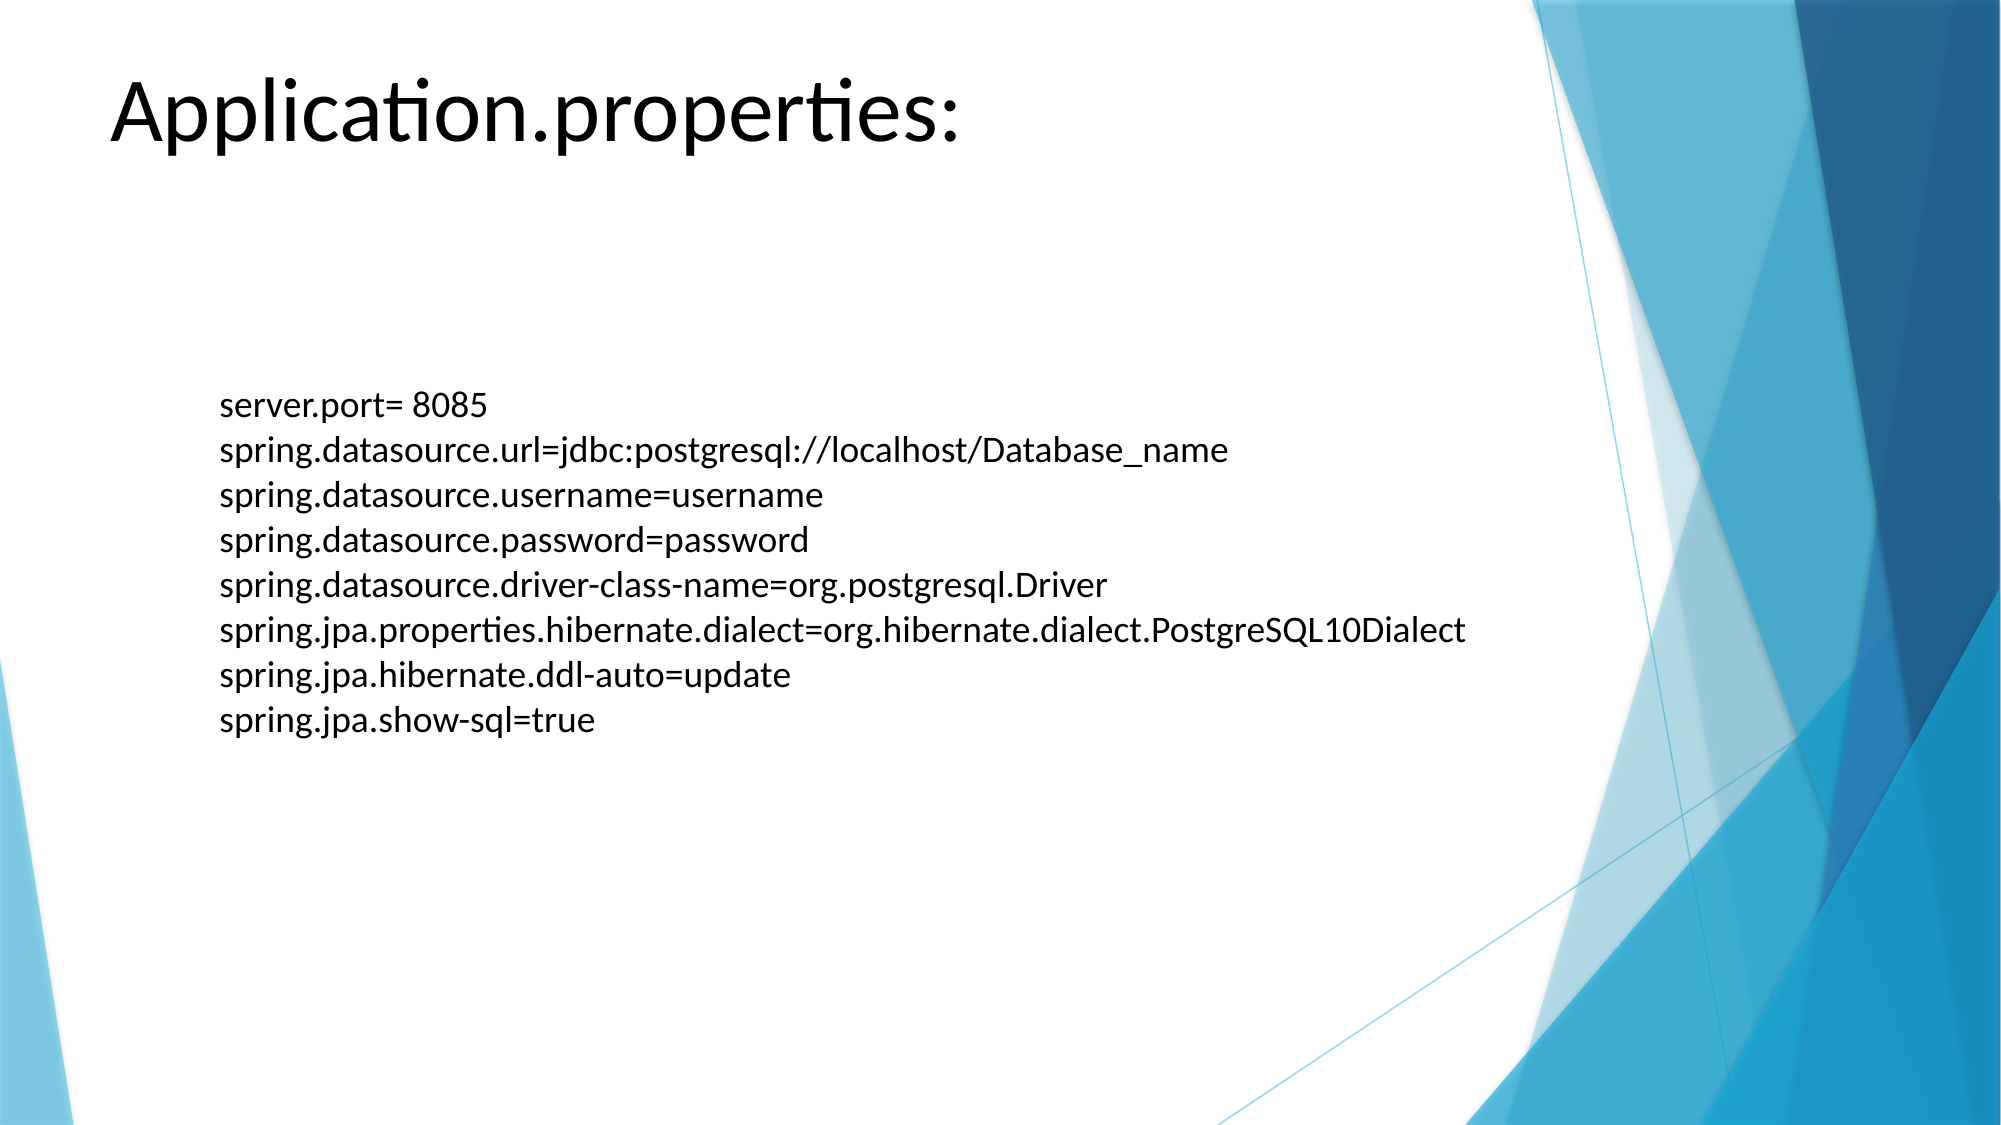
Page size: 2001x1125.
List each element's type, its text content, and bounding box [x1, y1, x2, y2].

text_box Application.properties: [95, 42, 1236, 167]
text_box server.port= 8085 spring.datasource.url=jdbc:postgresql://localhost/Database_name spring.datasource.username=username spring.datasource.password=password spring.datasource.driver-class-name=org.postgresql.Driver spring.jpa.properties.hibernate.dialect=org.hibernate.dialect.PostgreSQL10Dialect spring.jpa.hibernate.ddl-auto=update spring.jpa.show-sql=true [204, 373, 1488, 748]
